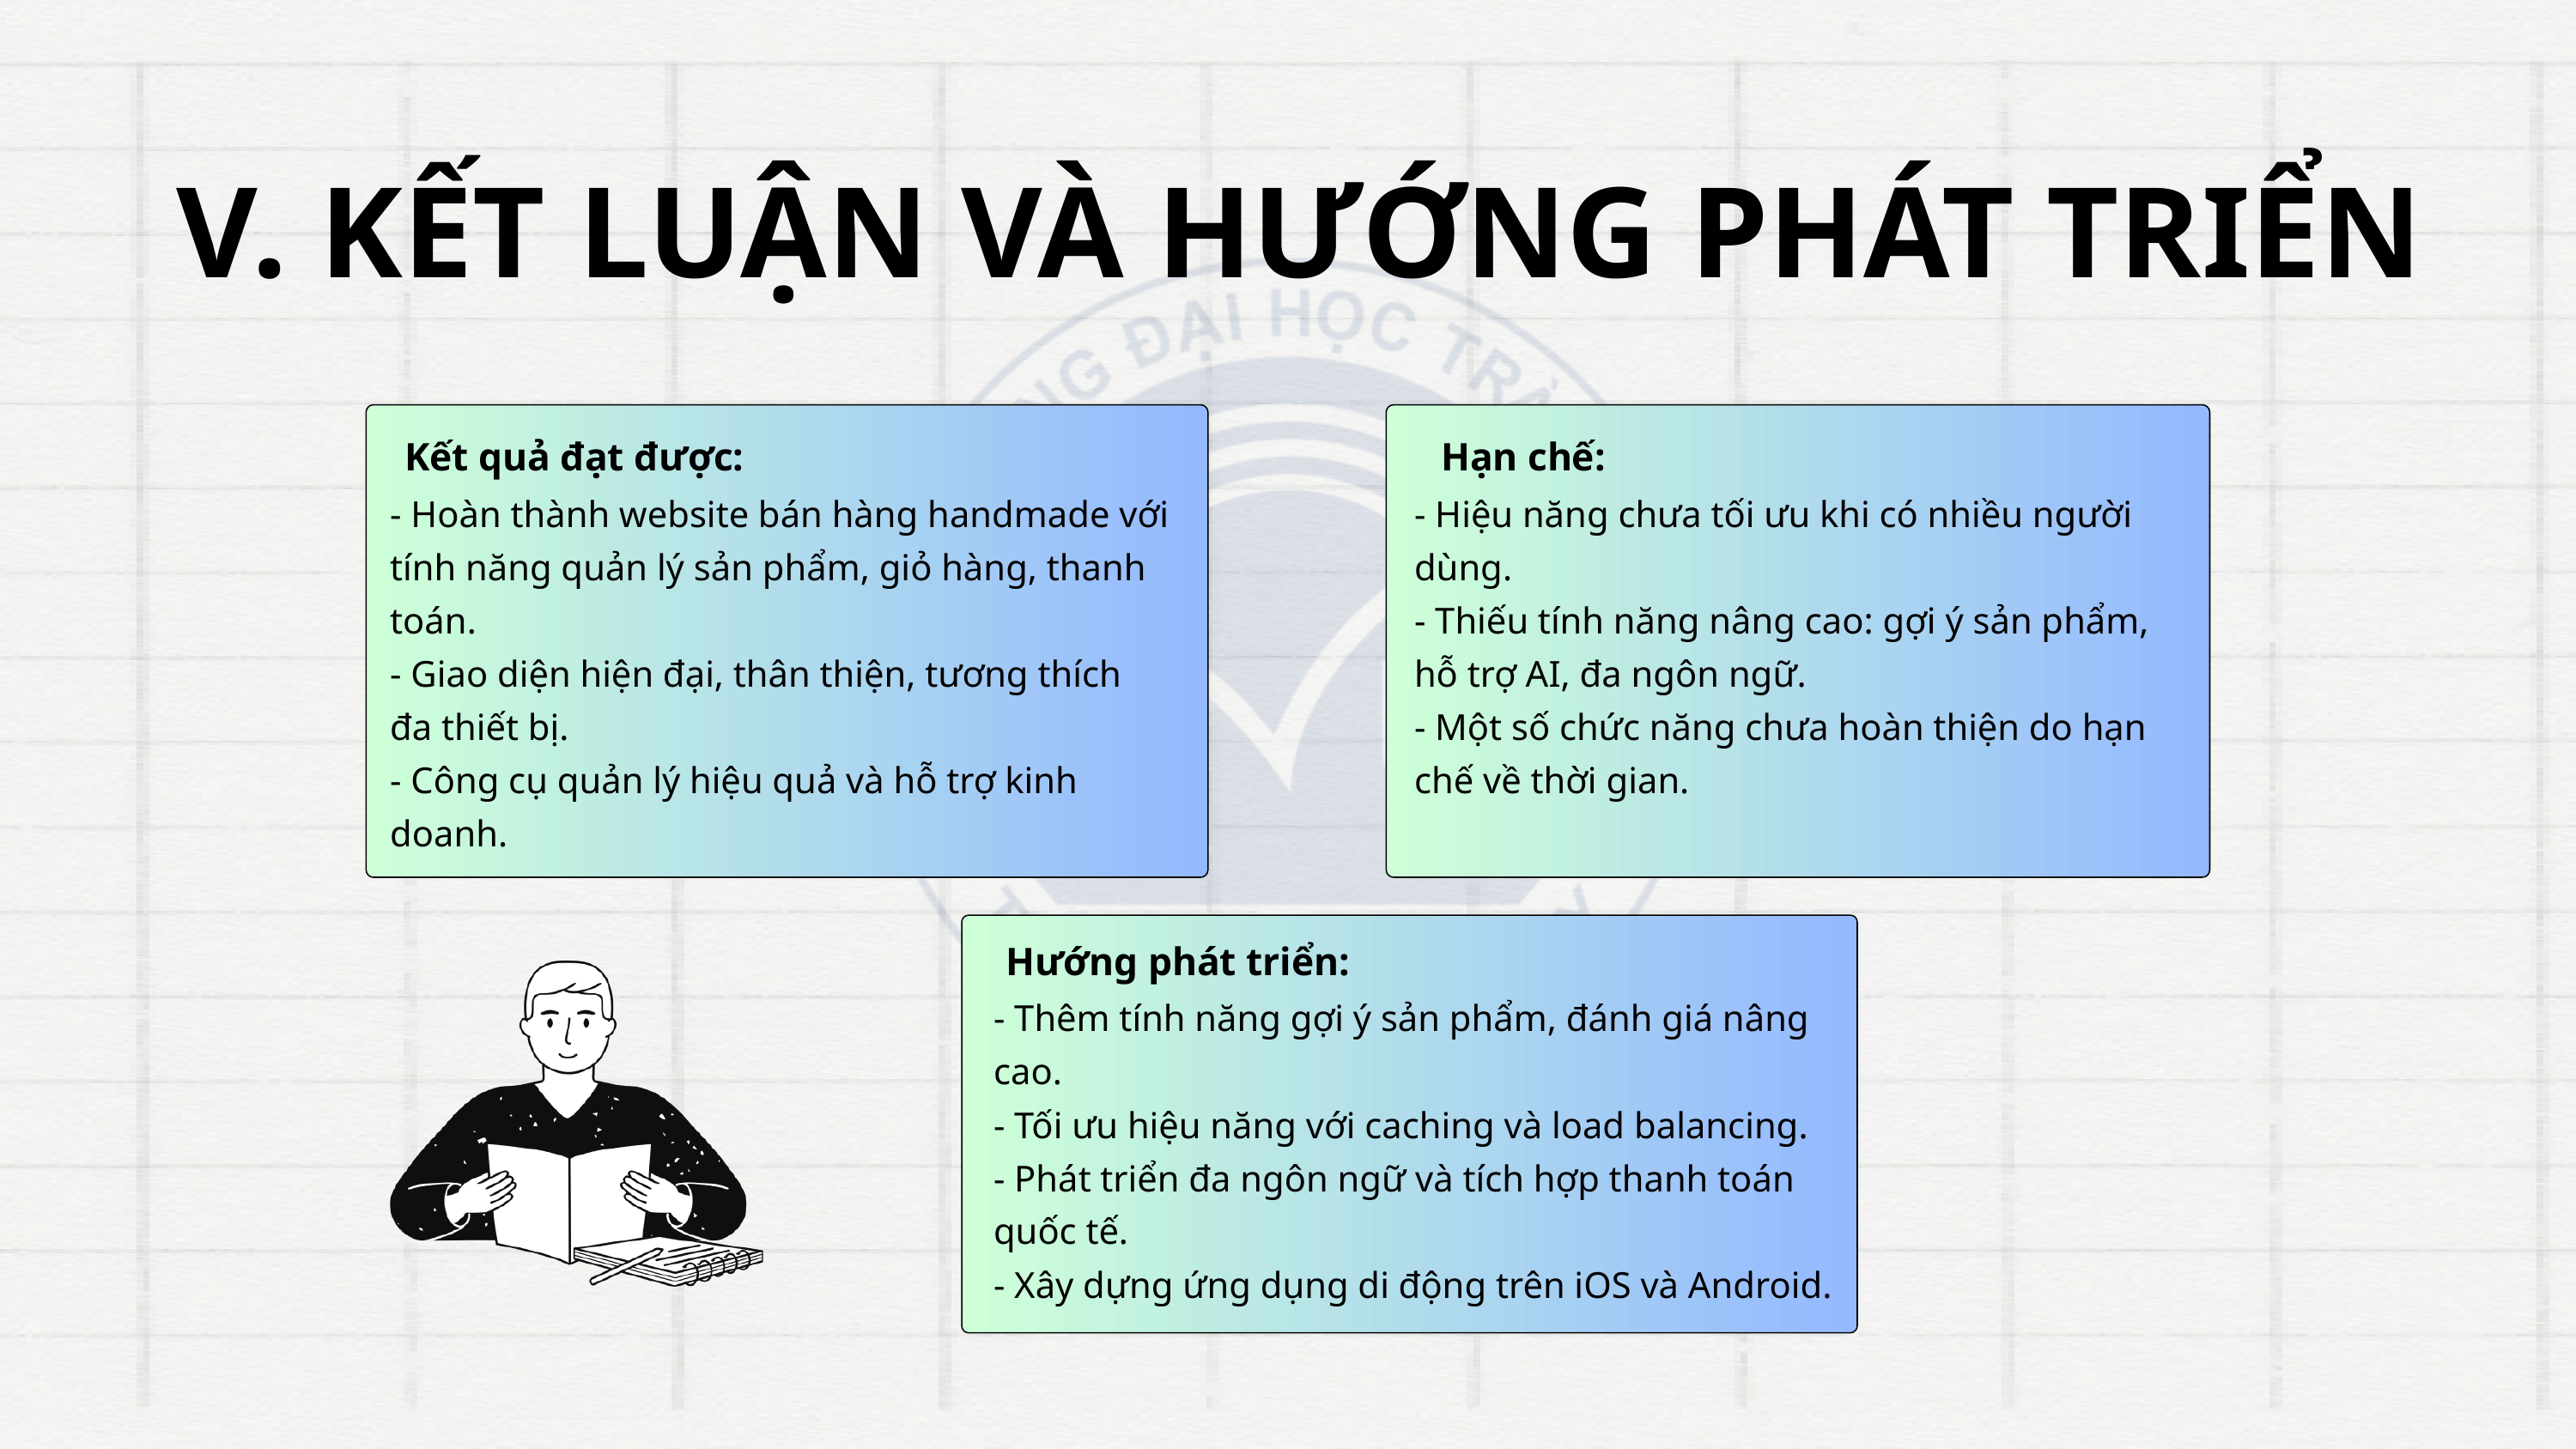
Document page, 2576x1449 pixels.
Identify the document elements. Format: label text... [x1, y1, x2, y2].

text_box [866, 303, 1710, 1100]
text_box [0, 0, 2576, 1449]
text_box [961, 914, 1858, 1333]
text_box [1386, 404, 2210, 878]
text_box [366, 404, 1209, 878]
text_box V. KẾT LUẬN VÀ HƯỚNG PHÁT TRIỂN [144, 115, 2456, 303]
text_box [390, 961, 763, 1288]
